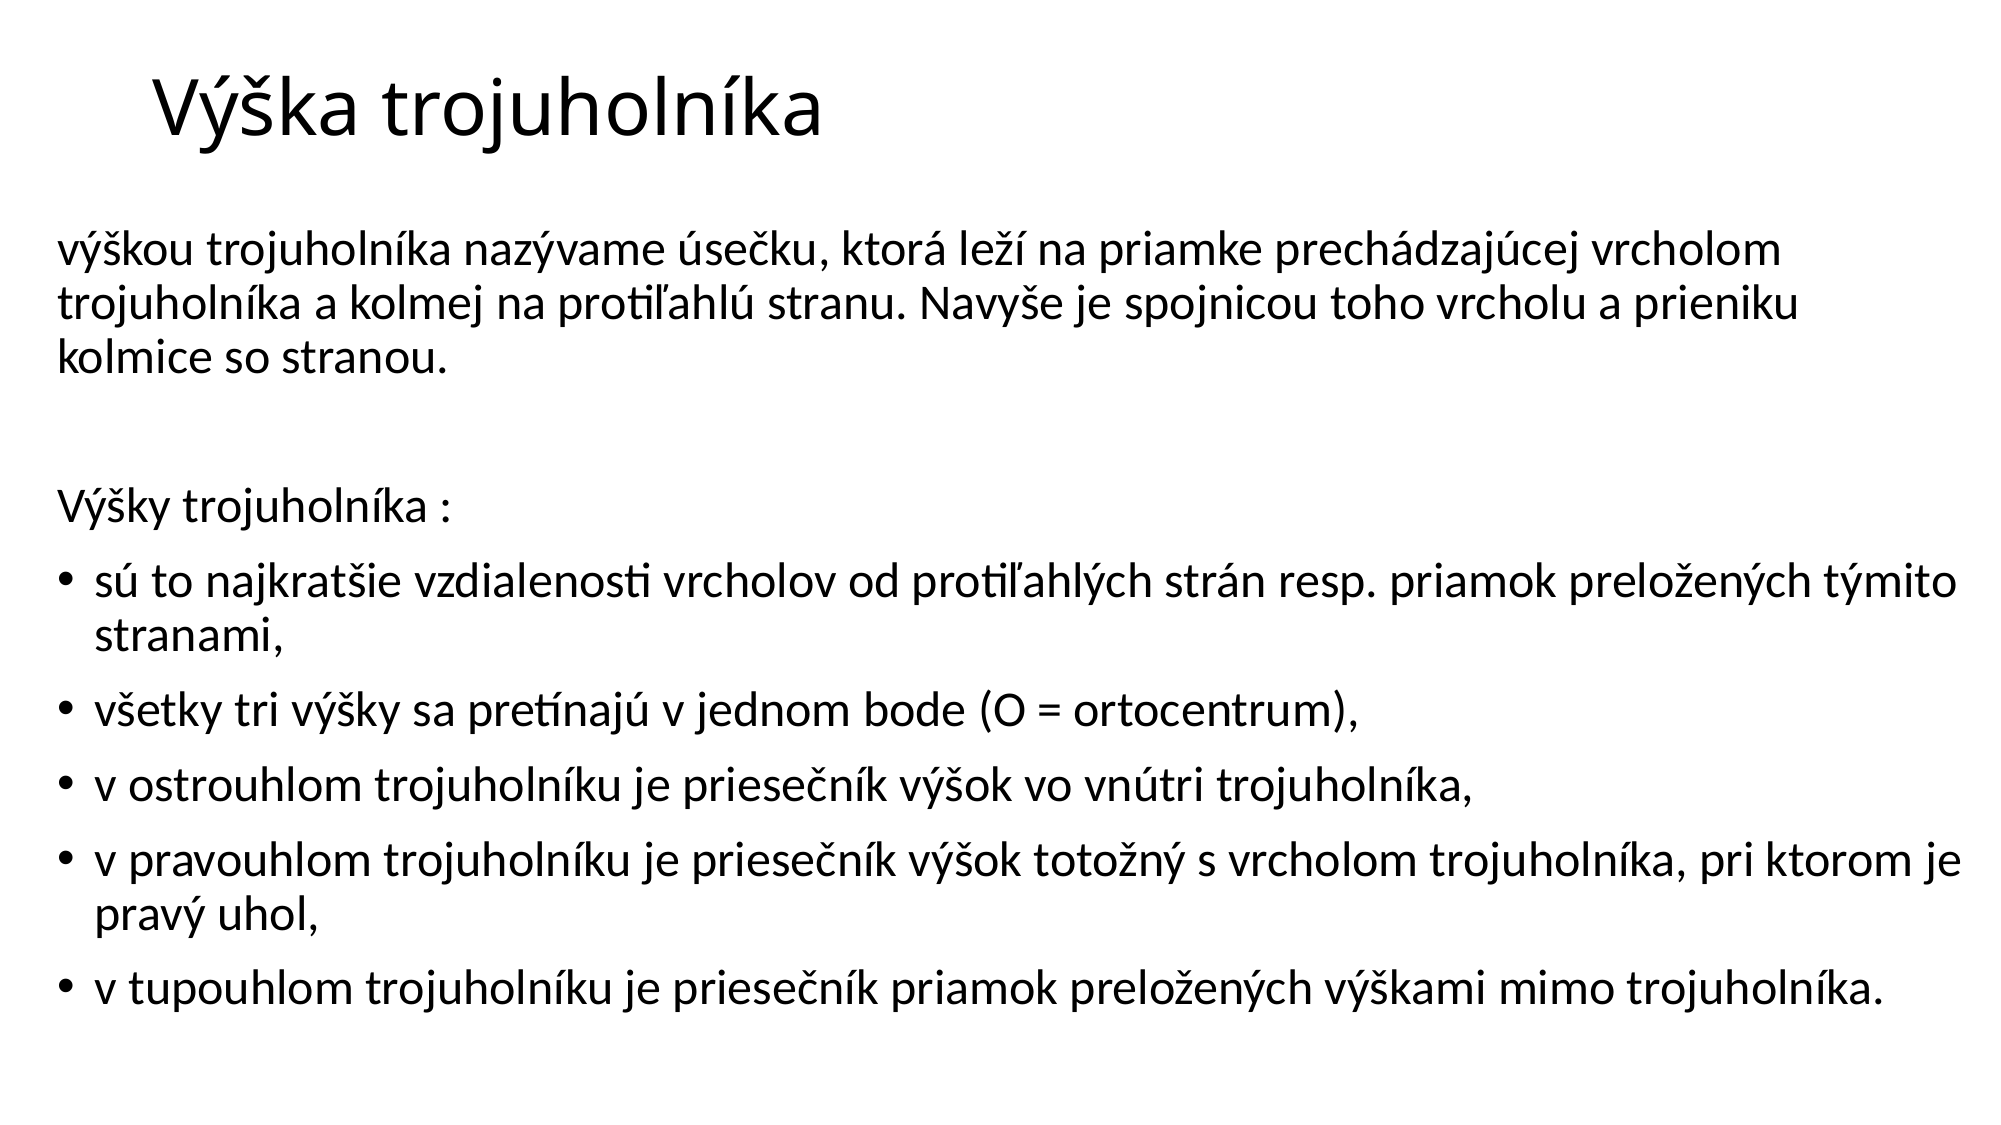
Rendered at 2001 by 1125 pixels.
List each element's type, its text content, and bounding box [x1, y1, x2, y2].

title Výška trojuholníka [137, 59, 1863, 160]
list výškou trojuholníka nazývame úsečku, ktorá leží na priamke prechádzajúcej vrcholom trojuholníka a kolmej na protiľahlú stranu. Navyše je spojnicou toho vrcholu a prieniku kolmice so stranou. Výšky trojuholníka : sú to najkratšie vzdialenosti vrcholov od protiľahlých strán resp. priamok preložených týmito stranami, všetky tri výšky sa pretínajú v jednom bode (O = ortocentrum), v ostrouhlom trojuholníku je priesečník výšok vo vnútri trojuholníka, v pravouhlom trojuholníku je priesečník výšok totožný s vrcholom trojuholníka, pri ktorom je pravý uhol, v tupouhlom trojuholníku je priesečník priamok preložených výškami mimo trojuholníka. [42, 214, 1981, 1095]
